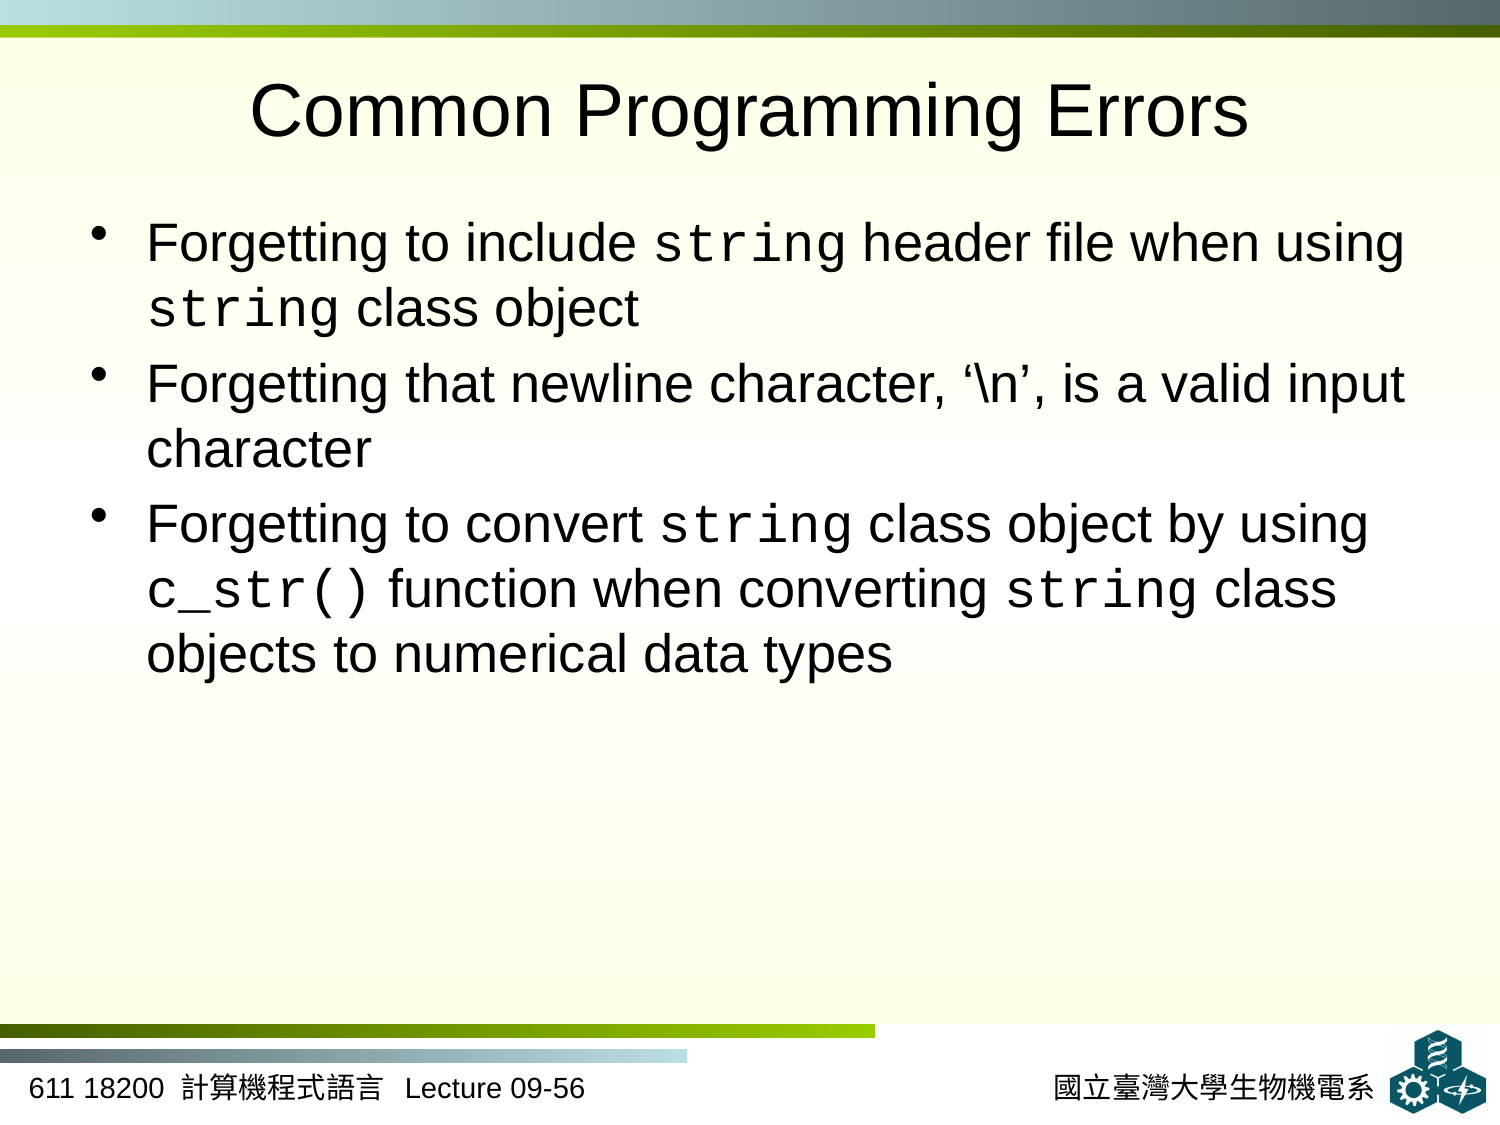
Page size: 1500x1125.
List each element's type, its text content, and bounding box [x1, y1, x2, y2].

text_box Forgetting to include string header file when using string class object Forgetting that newline character, ‘\n’, is a valid input character Forgetting to convert string class object by using c_str() function when converting string class objects to numerical data types [74, 199, 1425, 950]
picture [1387, 1029, 1488, 1115]
title Common Programming Errors [0, 12, 1500, 201]
